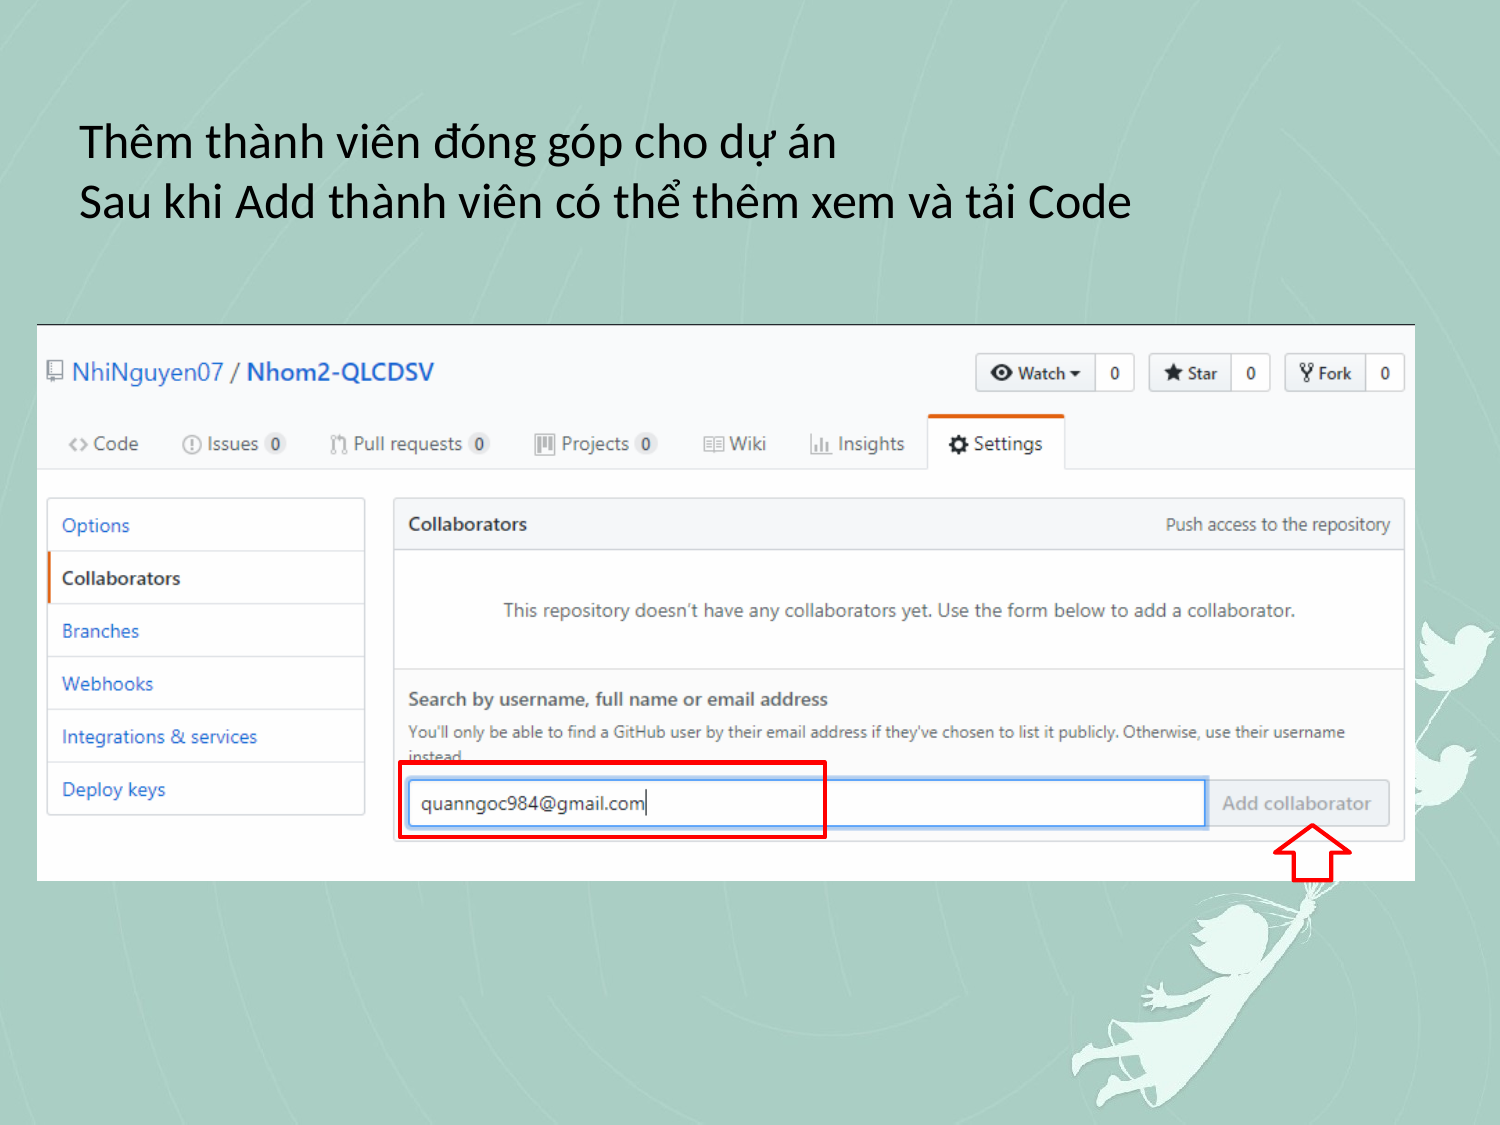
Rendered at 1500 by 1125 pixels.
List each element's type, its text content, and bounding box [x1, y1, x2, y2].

picture [0, 0, 1500, 1125]
title Thêm thành viên đóng góp cho dự án Sau khi Add thành viên có thể thêm xem và tải Code [64, 75, 1415, 263]
